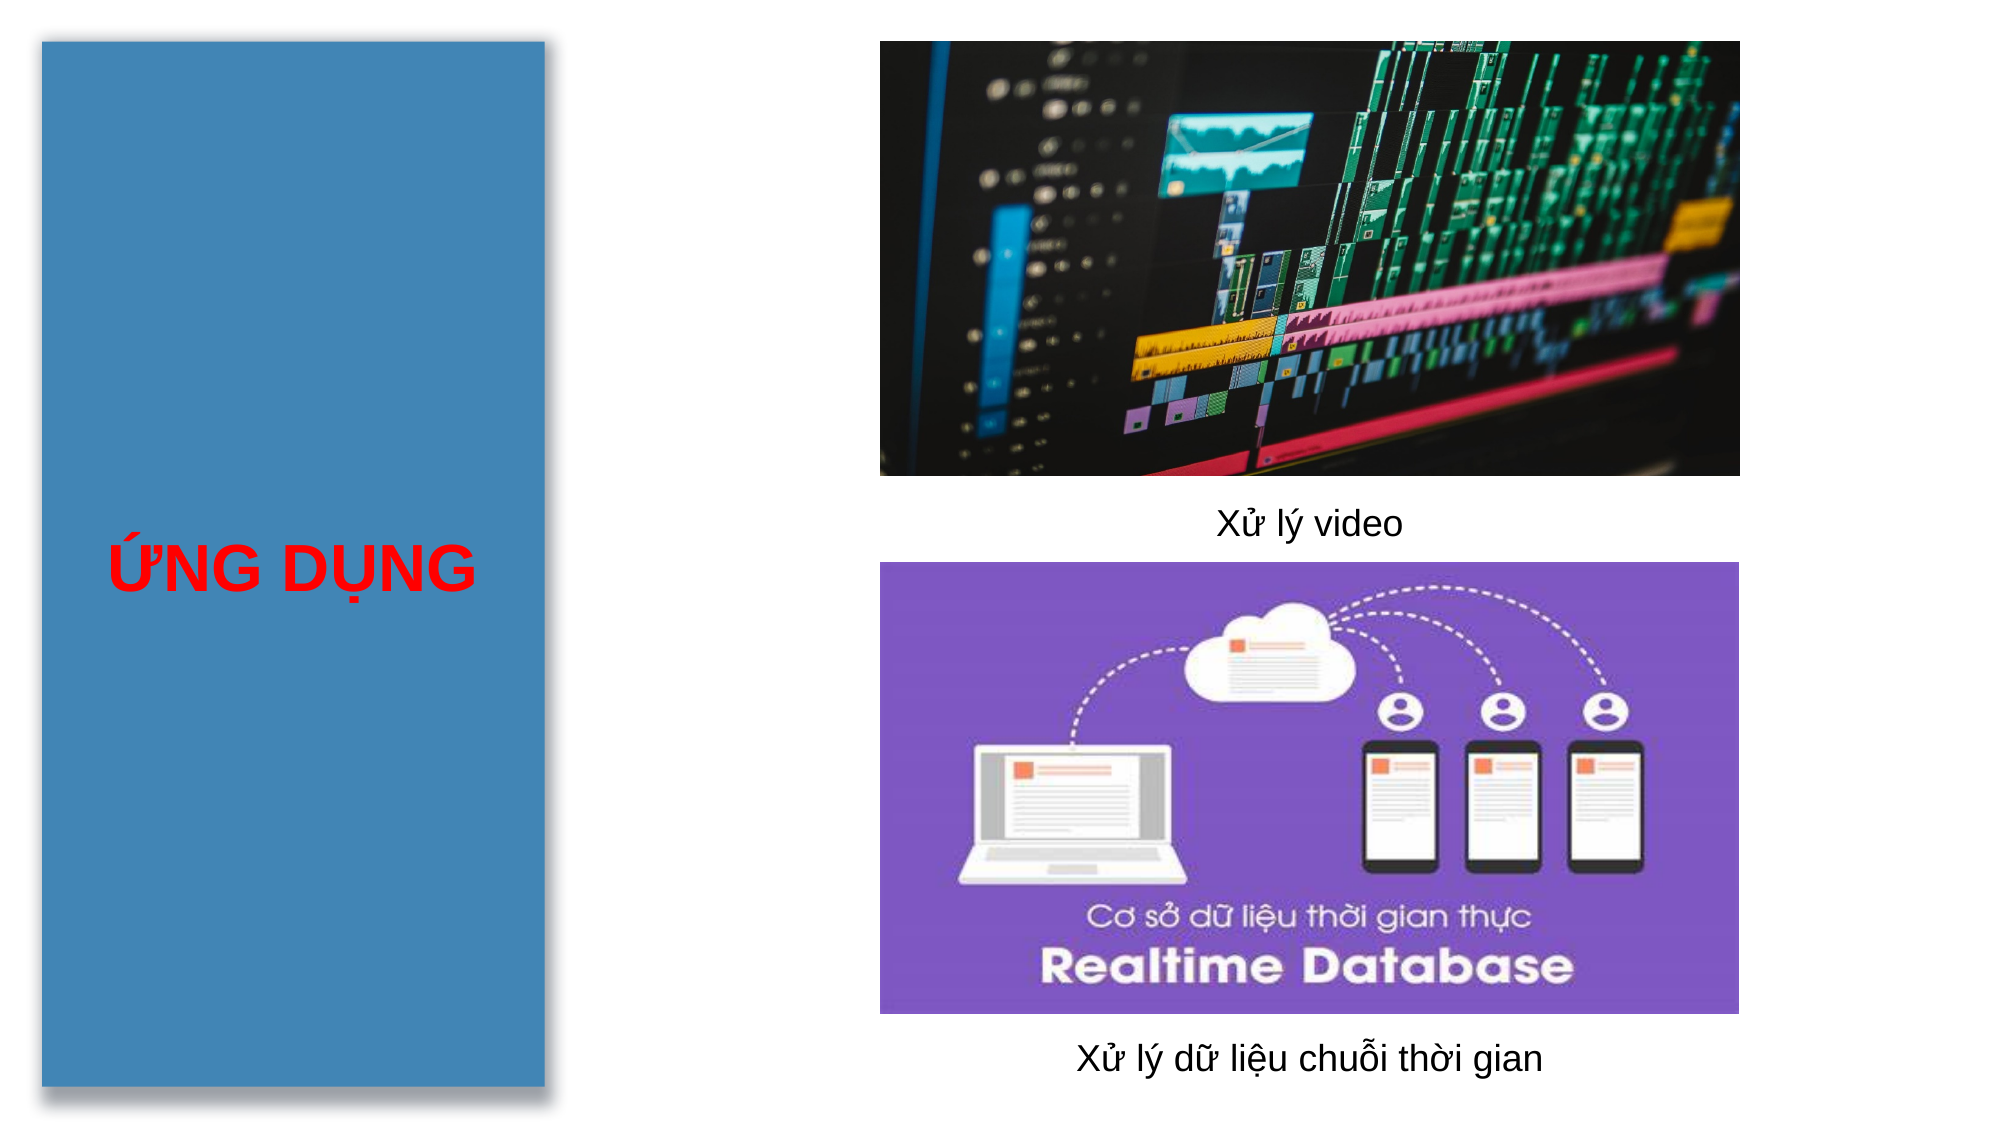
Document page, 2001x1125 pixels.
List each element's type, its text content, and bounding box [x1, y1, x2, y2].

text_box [880, 41, 1740, 552]
text_box ỨNG DỤNG [41, 41, 546, 1088]
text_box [880, 562, 1740, 1087]
